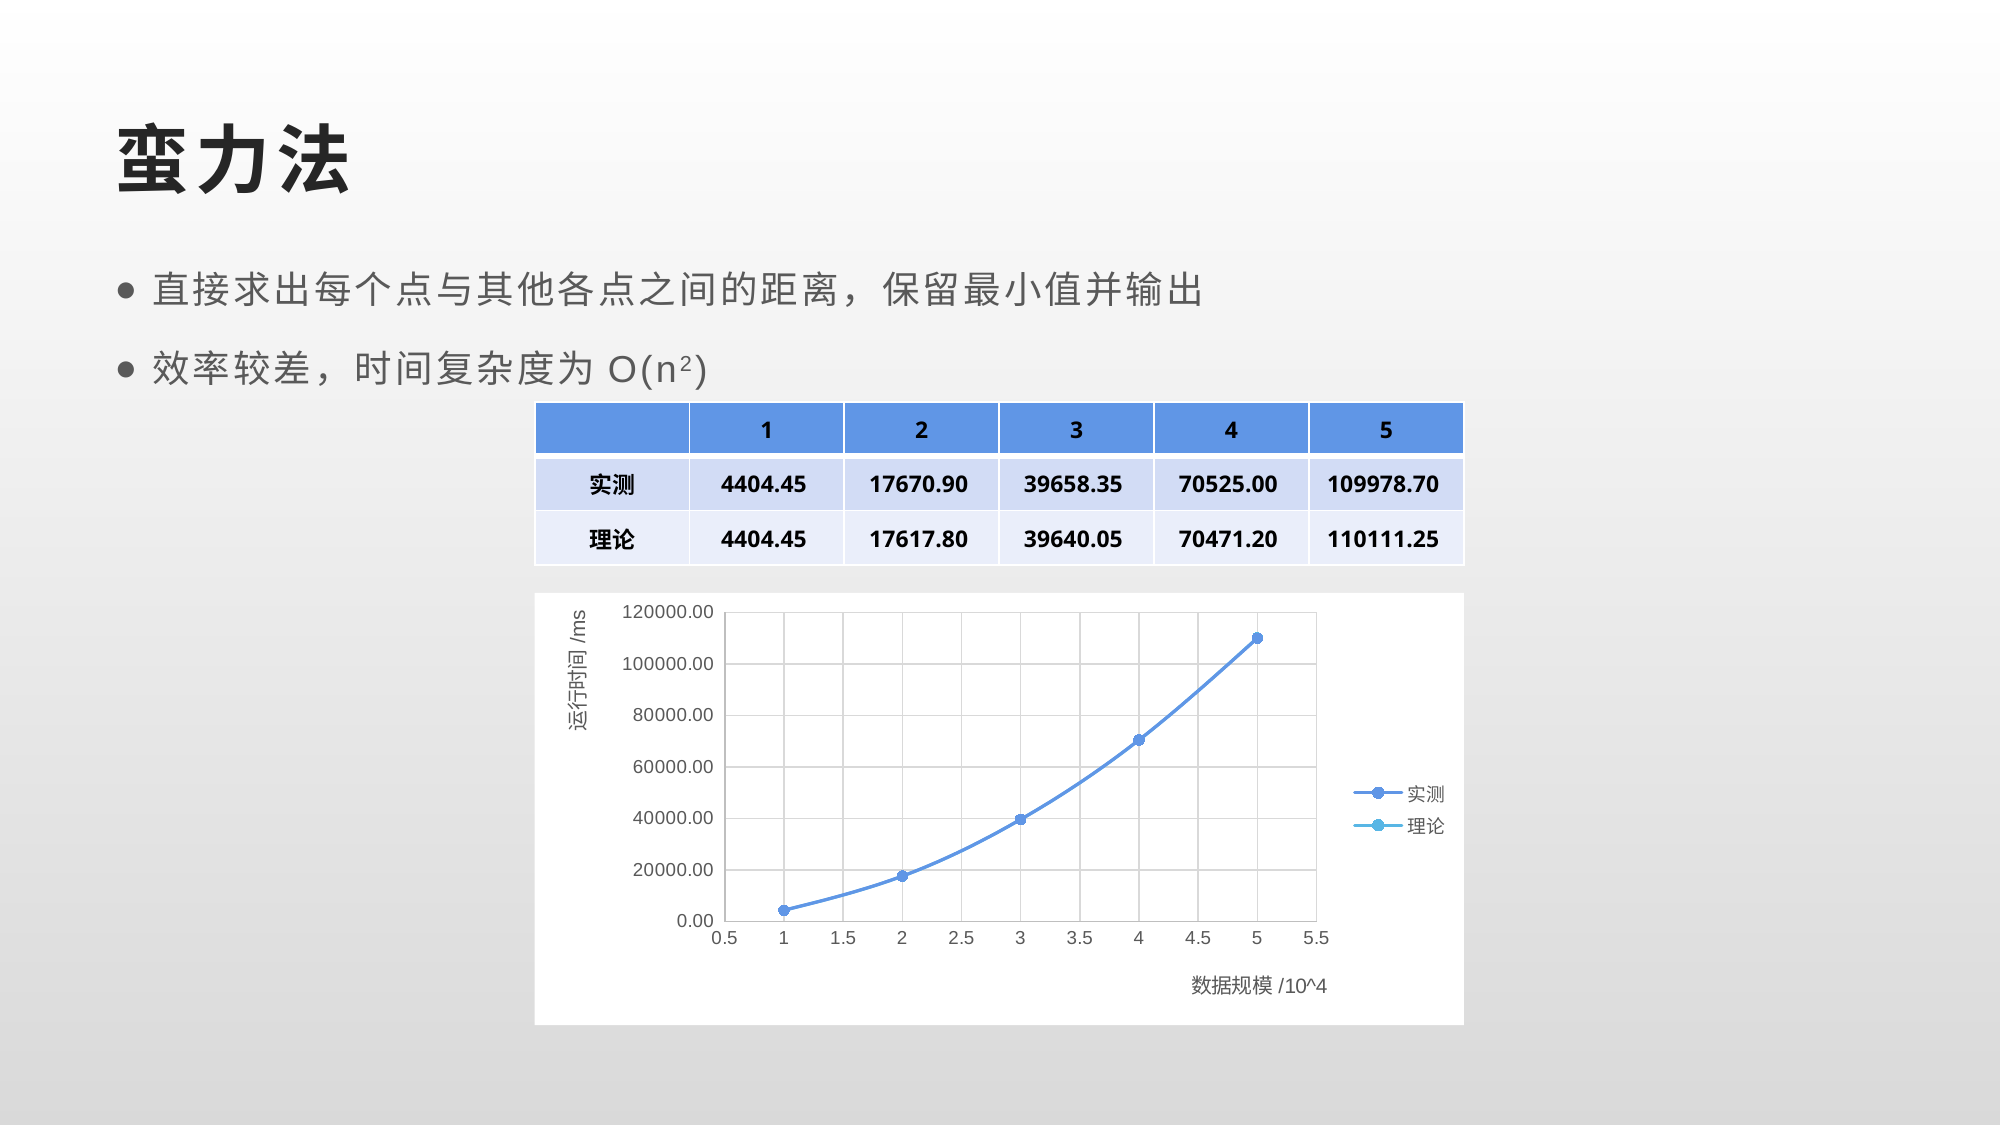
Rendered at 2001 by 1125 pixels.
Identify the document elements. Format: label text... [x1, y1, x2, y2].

table_cell 实测 [536, 459, 689, 510]
table_cell 39658.35 [1000, 459, 1153, 510]
list 直接求出每个点与其他各点之间的距离，保留最小值并输出 效率较差，时间复杂度为O(n2) [99, 244, 1900, 1026]
table_cell 17670.90 [845, 459, 998, 510]
table_cell 110111.25 [1310, 511, 1463, 564]
chart [534, 592, 1465, 1026]
table_cell 109978.70 [1310, 459, 1463, 510]
table_header 2 [845, 403, 998, 453]
title 蛮力法 [99, 99, 1900, 216]
table_cell 70525.00 [1155, 459, 1308, 510]
table_header 4 [1155, 403, 1308, 453]
table_header [536, 403, 689, 453]
table_header 1 [690, 403, 843, 453]
table_header 3 [1000, 403, 1153, 453]
table_cell 4404.45 [690, 459, 843, 510]
table_cell 70471.20 [1155, 511, 1308, 564]
table_cell 39640.05 [1000, 511, 1153, 564]
table_cell 4404.45 [690, 511, 843, 564]
table_header 5 [1310, 403, 1463, 453]
table_cell 17617.80 [845, 511, 998, 564]
table_cell 理论 [536, 511, 689, 564]
